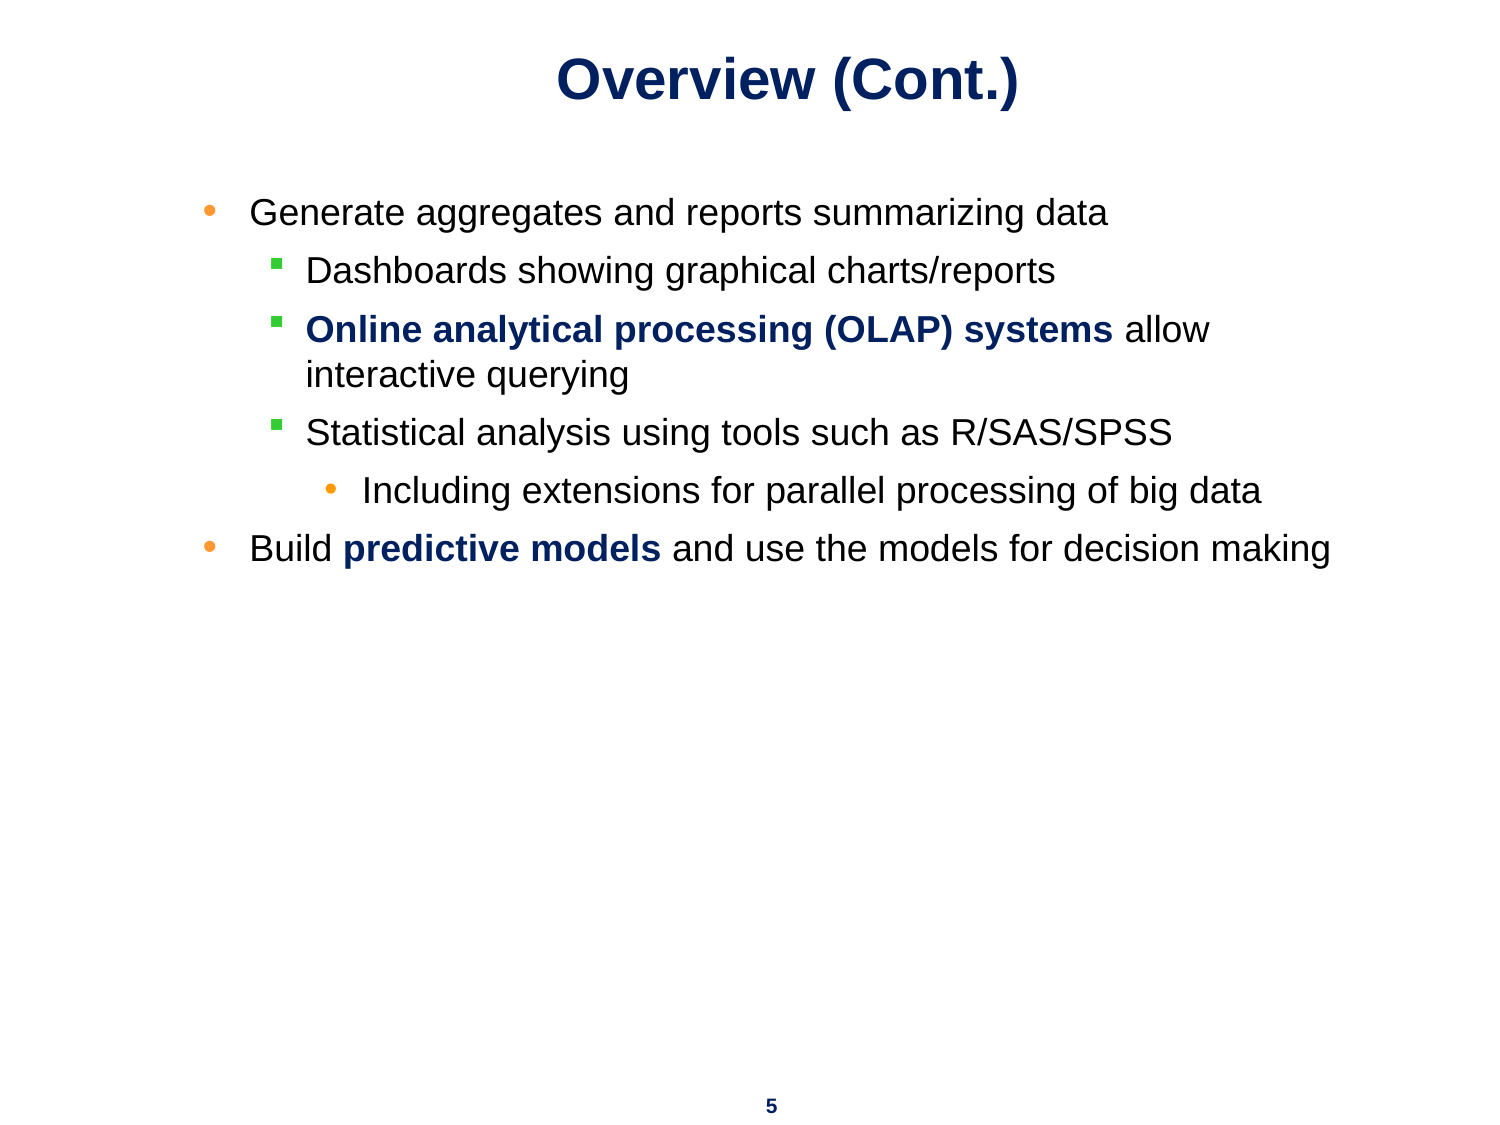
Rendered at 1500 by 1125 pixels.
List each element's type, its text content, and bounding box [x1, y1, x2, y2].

list Generate aggregates and reports summarizing data Dashboards showing graphical charts/reports Online analytical processing (OLAP) systems allow interactive querying Statistical analysis using tools such as R/SAS/SPSS Including extensions for parallel processing of big data Build predictive models and use the models for decision making [112, 180, 1400, 1062]
title Overview (Cont.) [125, 18, 1452, 120]
